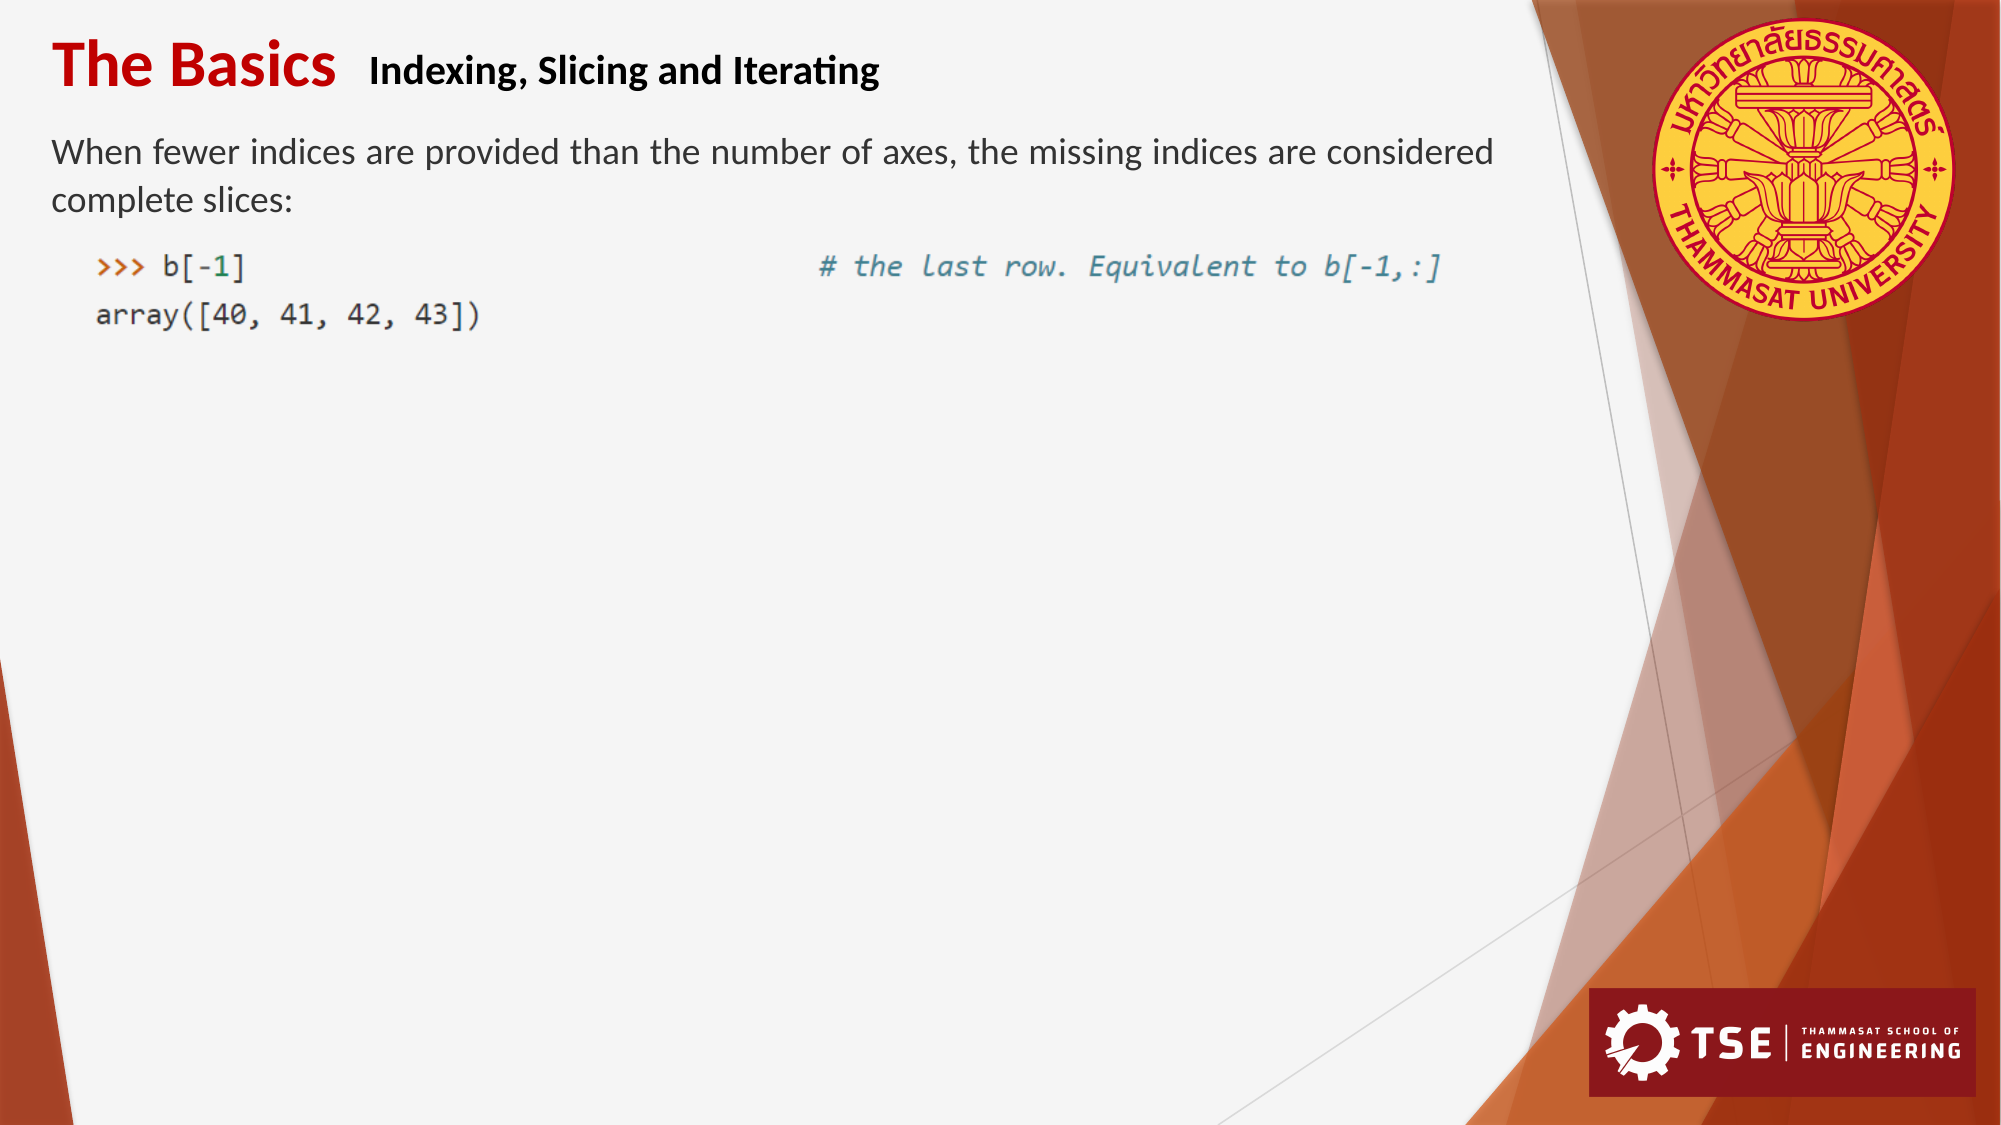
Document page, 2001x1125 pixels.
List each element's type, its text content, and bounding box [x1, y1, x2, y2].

text_box When fewer indices are provided than the number of axes, the missing indices are considered complete slices: [36, 116, 1511, 228]
picture [1644, 11, 1965, 332]
picture [1588, 988, 1977, 1098]
picture [83, 242, 1465, 350]
text_box The Basics [37, 12, 353, 108]
text_box Indexing, Slicing and Iterating [354, 35, 1346, 101]
